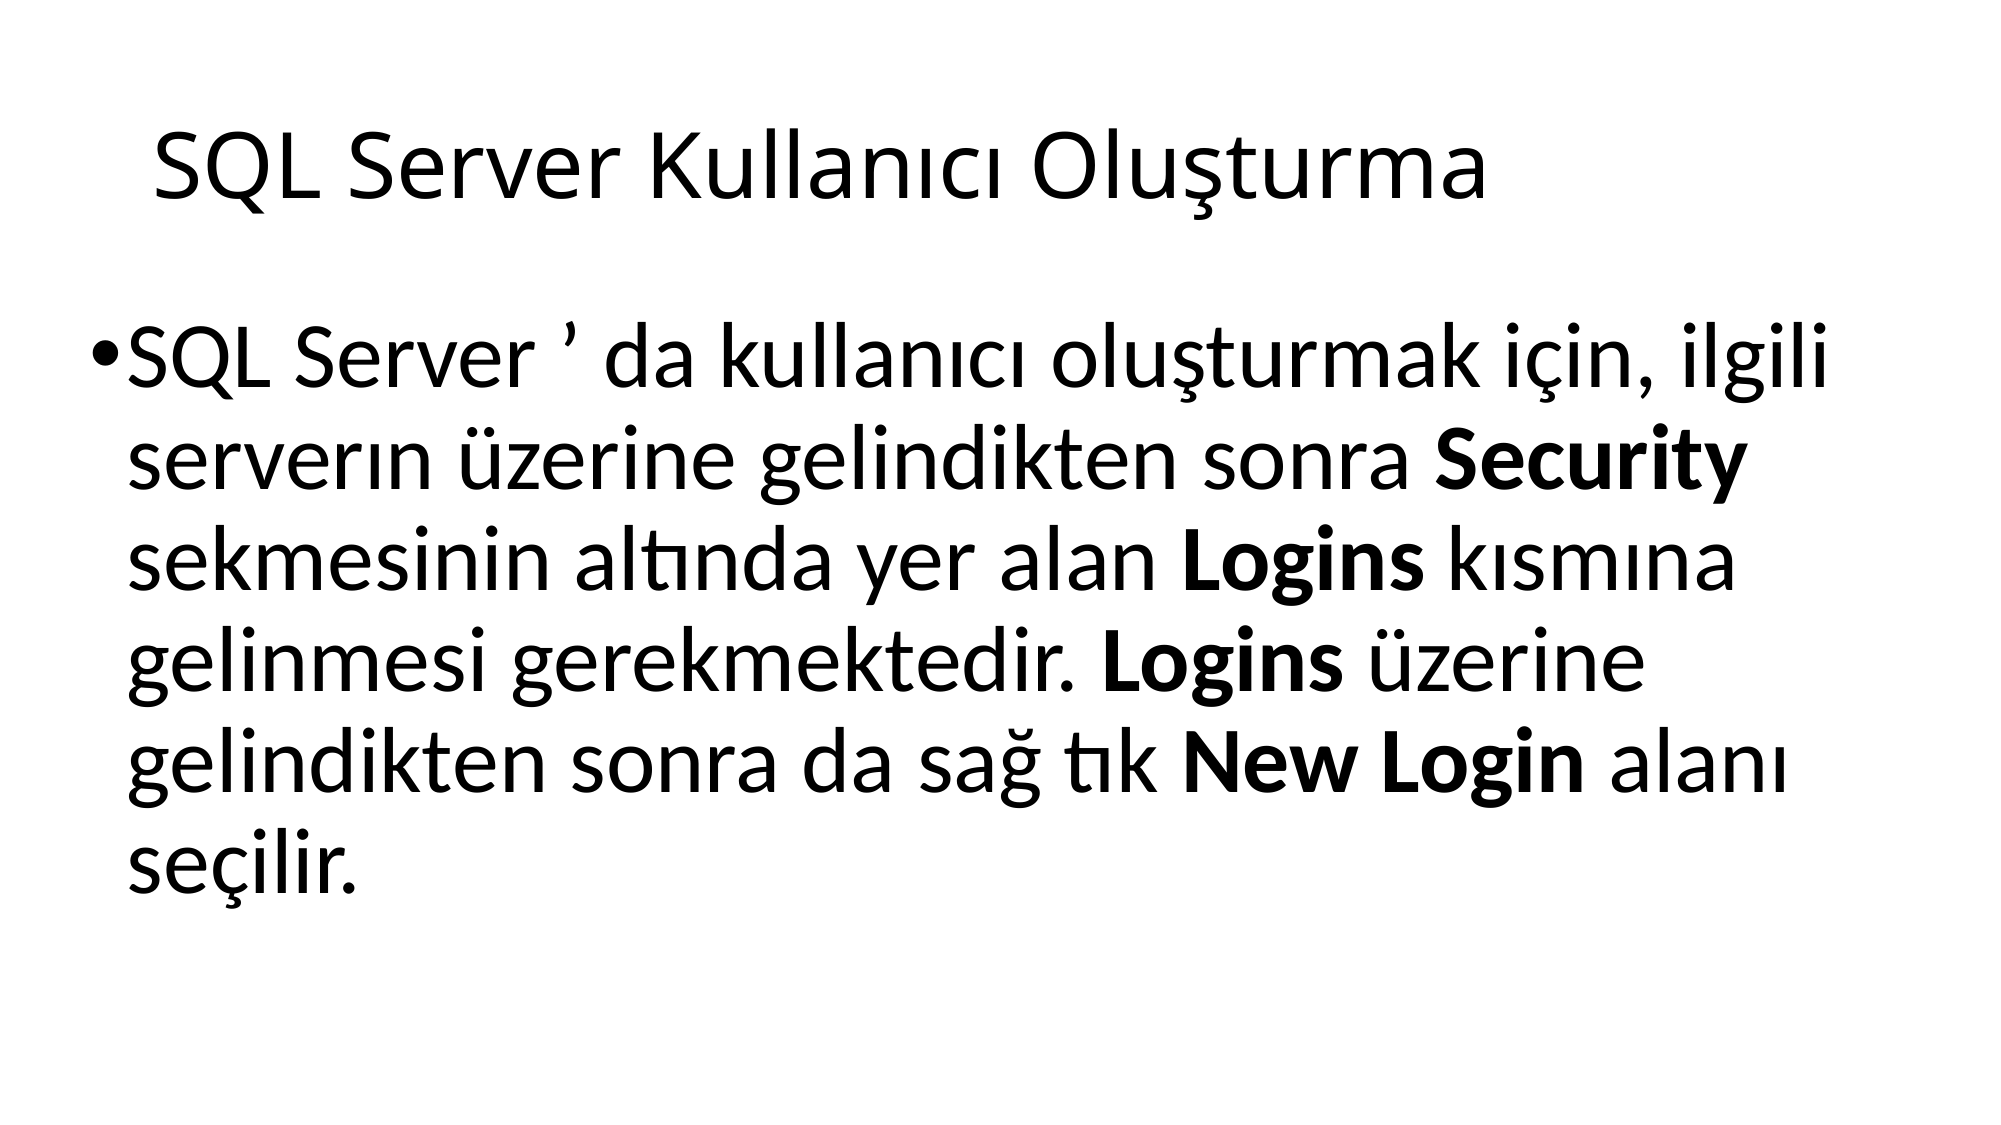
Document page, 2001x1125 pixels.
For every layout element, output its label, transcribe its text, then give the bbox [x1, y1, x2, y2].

title SQL Server Kullanıcı Oluşturma [137, 59, 1863, 278]
list SQL Server ’ da kullanıcı oluşturmak için, ilgili serverın üzerine gelindikten sonra Security sekmesinin altında yer alan Logins kısmına gelinmesi gerekmektedir. Logins üzerine gelindikten sonra da sağ tık New Login alanı seçilir. [74, 299, 1979, 1067]
